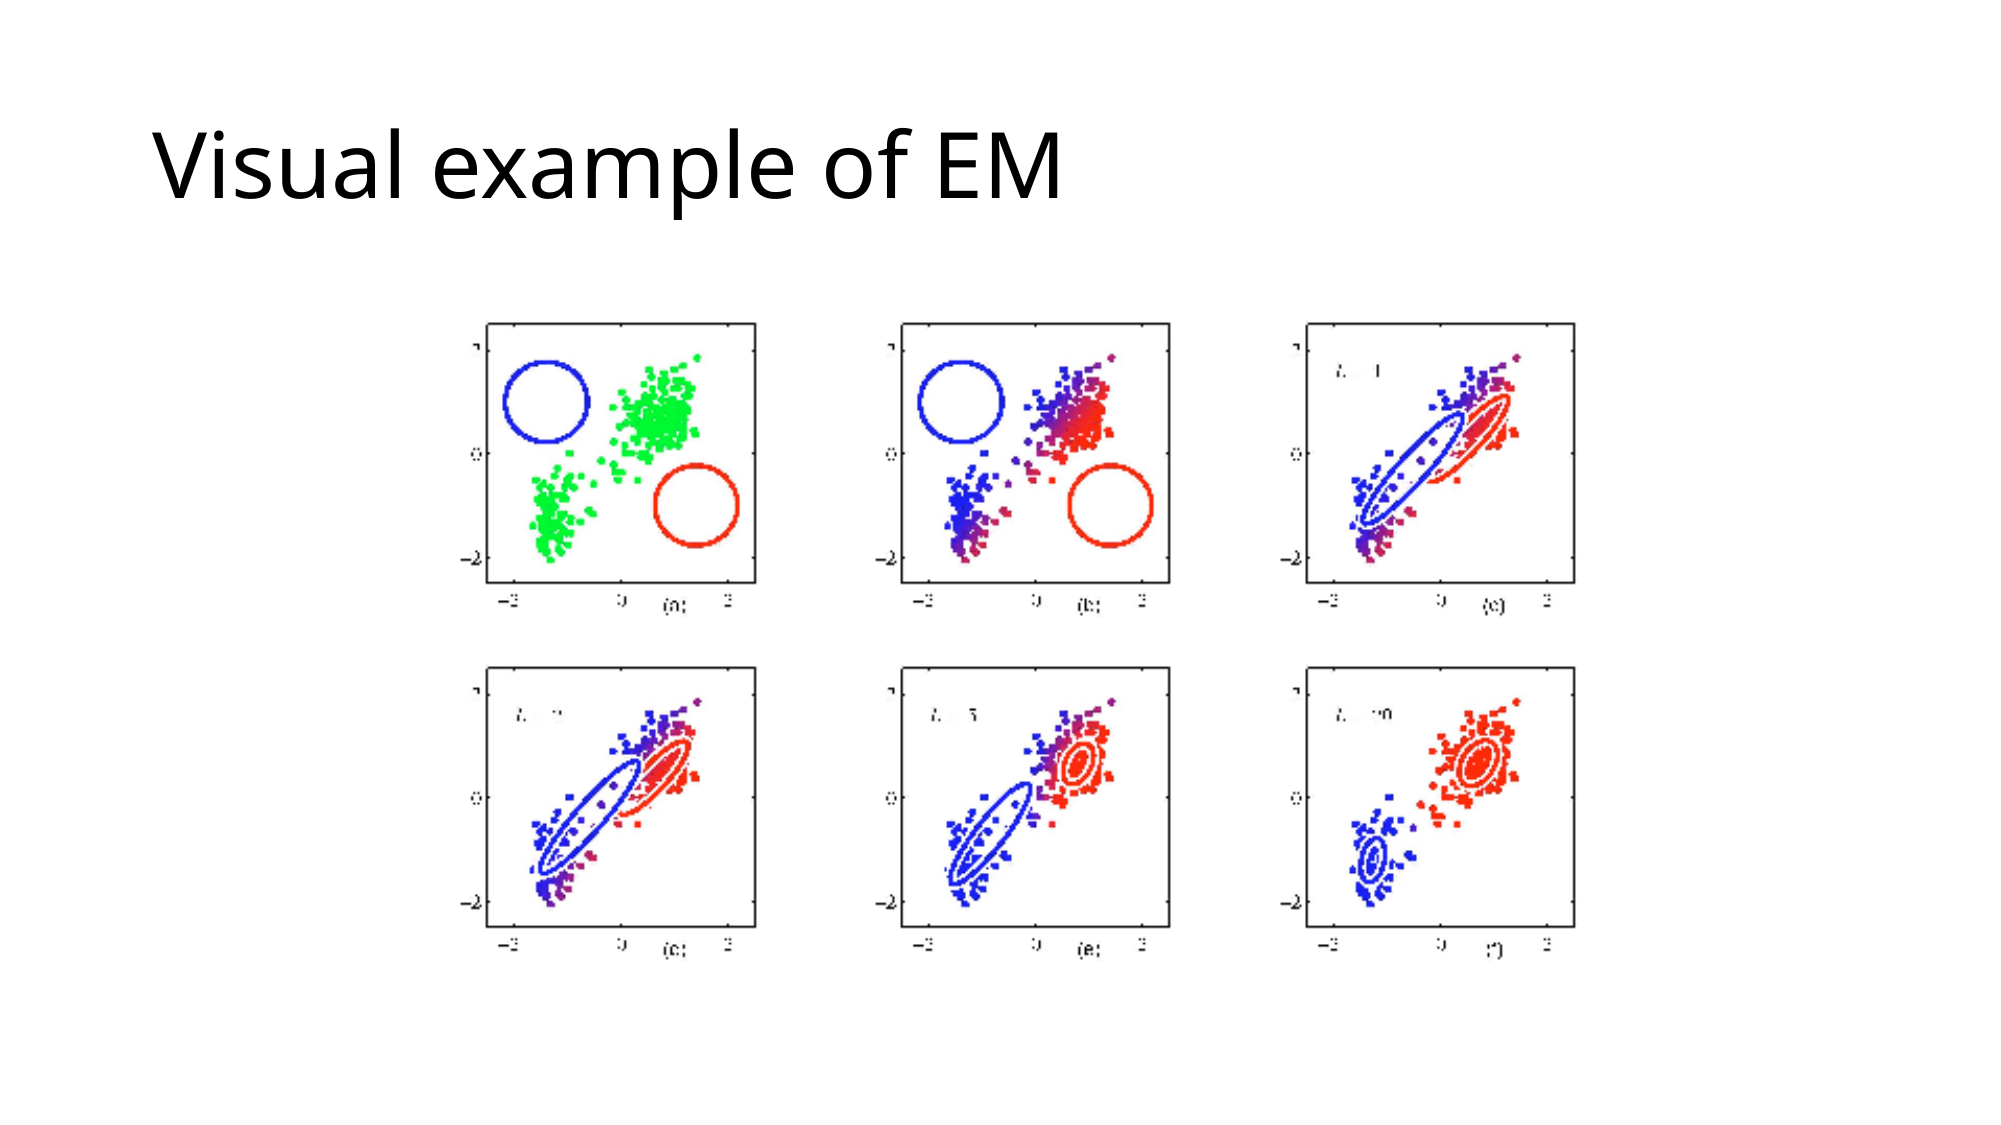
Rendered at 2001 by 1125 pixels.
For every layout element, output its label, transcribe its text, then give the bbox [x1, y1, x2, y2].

picture [457, 317, 763, 623]
picture [457, 661, 763, 966]
picture [1277, 661, 1582, 966]
title Visual example of EM [137, 59, 1863, 278]
picture [1277, 317, 1582, 623]
picture [872, 661, 1178, 966]
picture [872, 317, 1178, 623]
